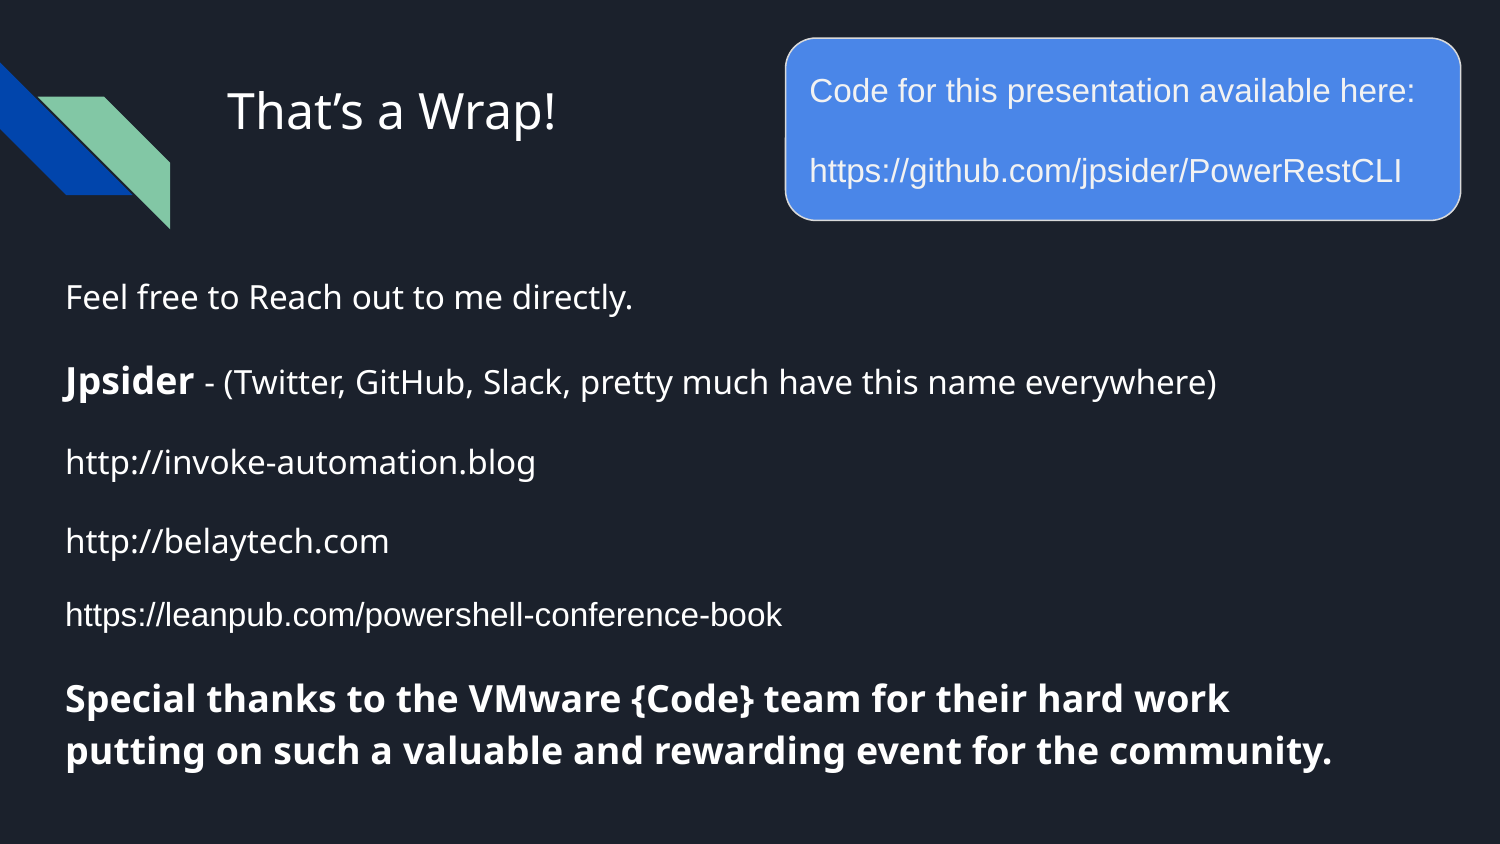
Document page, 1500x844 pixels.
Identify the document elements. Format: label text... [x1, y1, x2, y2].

text_box Code for this presentation available here: https://github.com/jpsider/PowerRestCLI [785, 38, 1461, 221]
title That’s a Wrap! [212, 64, 797, 215]
text_box Feel free to Reach out to me directly. Jpsider - (Twitter, GitHub, Slack, pretty much have this name everywhere) http://invoke-automation.blog http://belaytech.com https://leanpub.com/powershell-conference-book Special thanks to the VMware {Code} team for their hard work putting on such a valuable and rewarding event for the community. [50, 255, 1449, 781]
